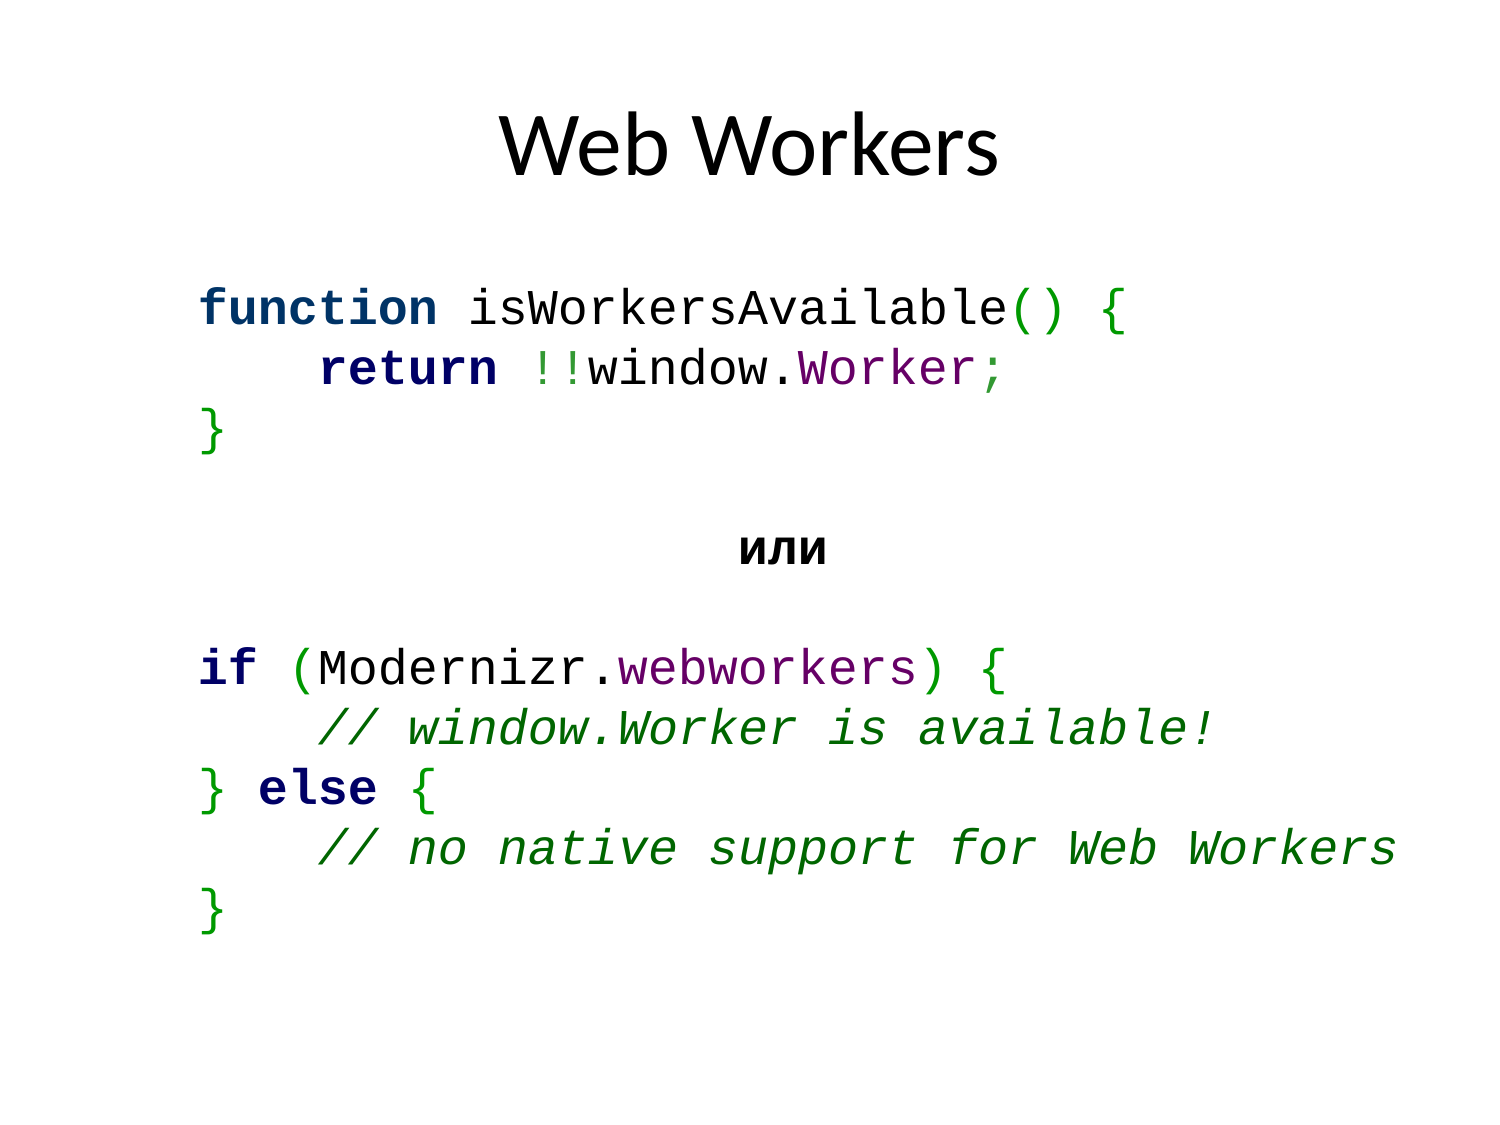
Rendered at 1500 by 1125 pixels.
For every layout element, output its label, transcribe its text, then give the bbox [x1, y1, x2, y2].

title Web Workers [75, 45, 1425, 233]
list function isWorkersAvailable() { return !!window.Worker; } или if (Modernizr.webworkers) { // window.Worker is available! } else { // no native support for Web Workers } [183, 267, 1424, 1010]
